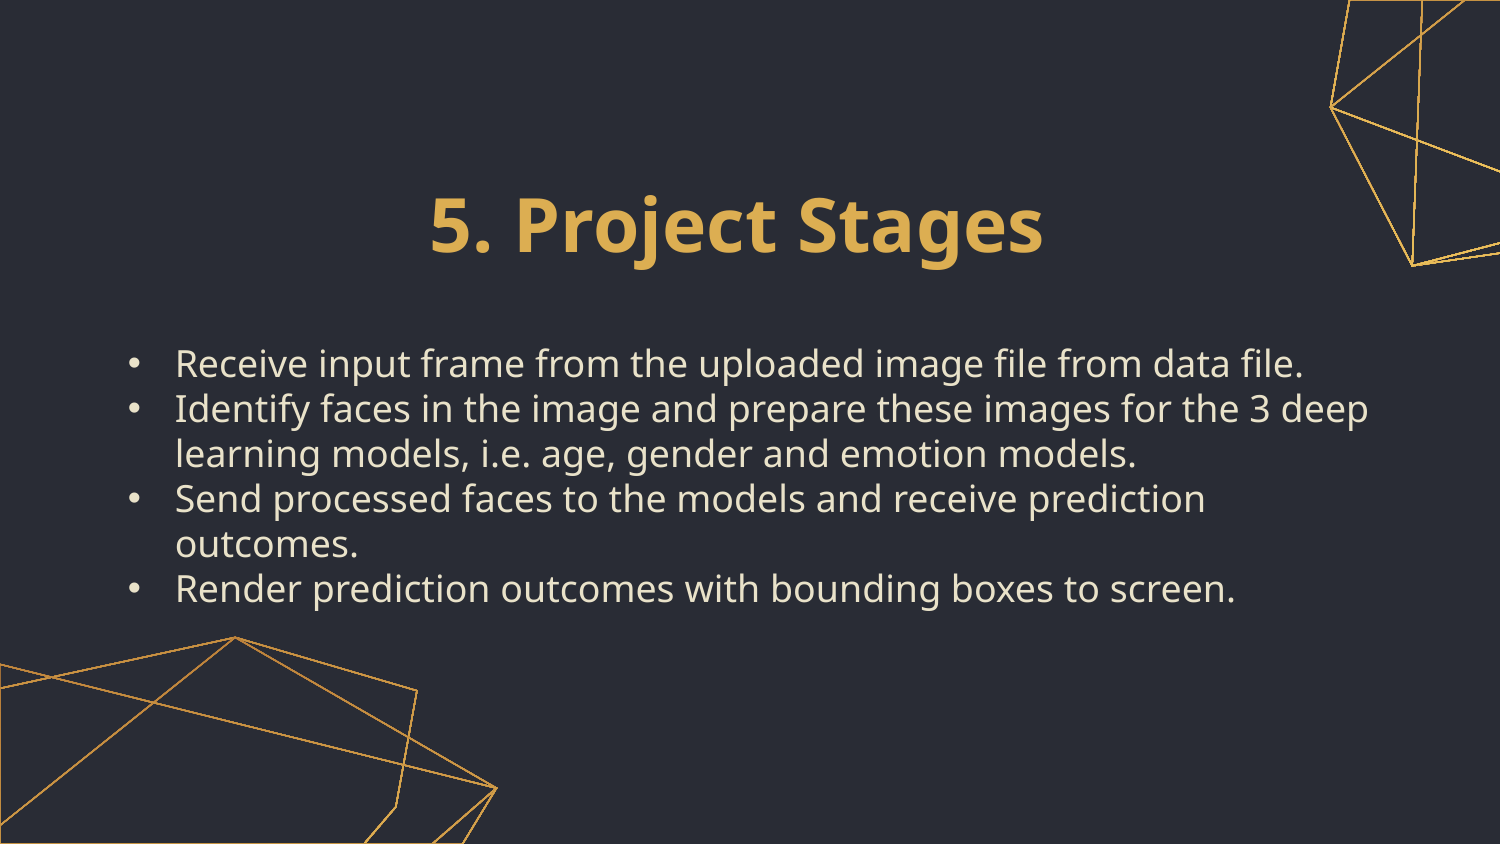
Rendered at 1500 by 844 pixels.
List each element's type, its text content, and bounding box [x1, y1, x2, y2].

subtitle Receive input frame from the uploaded image file from data file. Identify faces in the image and prepare these images for the 3 deep learning models, i.e. age, gender and emotion models. Send processed faces to the models and receive prediction outcomes. Render prediction outcomes with bounding boxes to screen. [112, 325, 1388, 671]
title 5. Project Stages [315, 157, 1161, 288]
